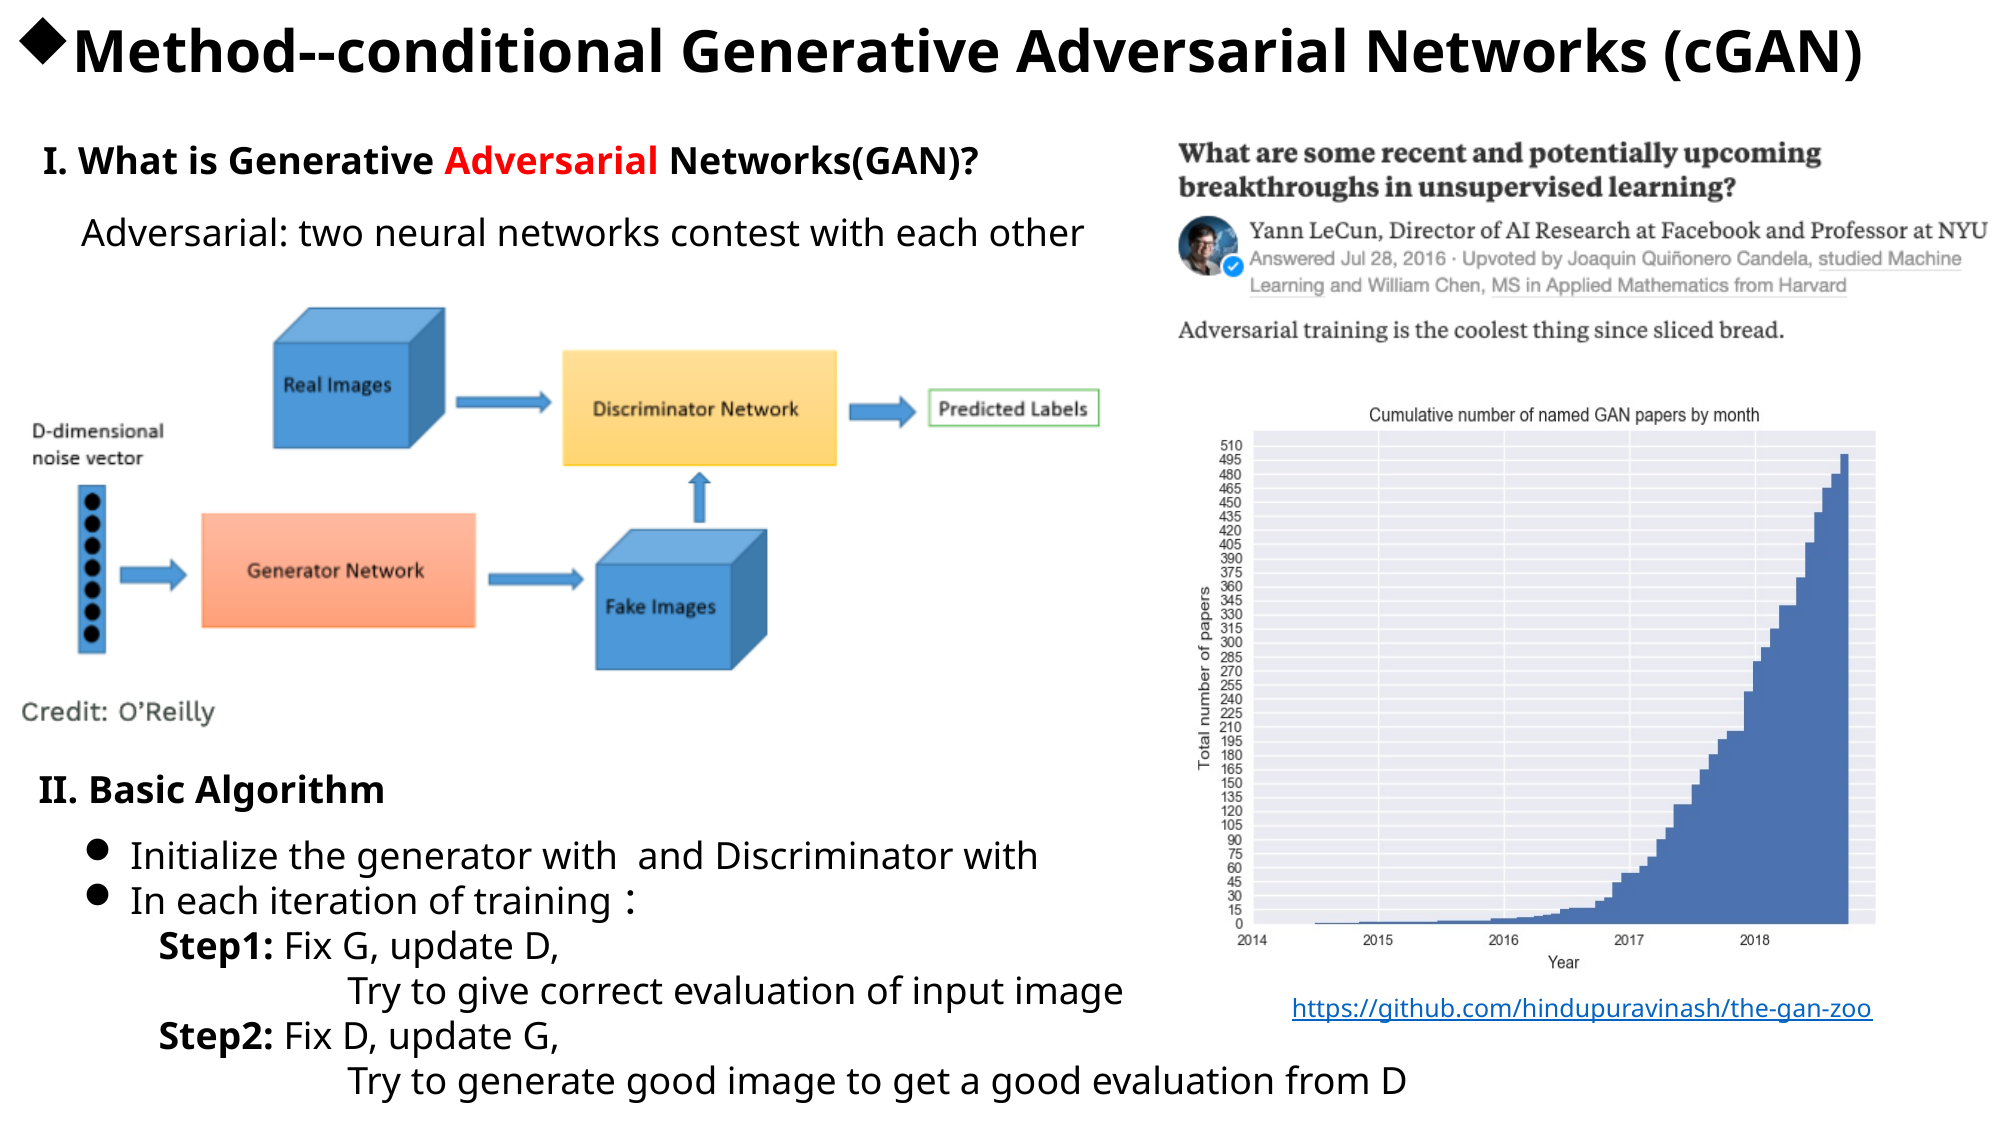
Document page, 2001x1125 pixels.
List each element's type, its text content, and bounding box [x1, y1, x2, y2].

text_box Method--conditional Generative Adversarial Networks (cGAN) [0, 6, 2000, 91]
text_box Adversarial: two neural networks contest with each other [66, 201, 1164, 262]
text_box https://github.com/hindupuravinash/the-gan-zoo [1277, 994, 1888, 1034]
text_box I. What is Generative Adversarial Networks(GAN)? [28, 129, 1566, 189]
picture [21, 292, 1103, 729]
text_box II. Basic Algorithm [23, 758, 1152, 819]
picture [1152, 130, 2000, 994]
